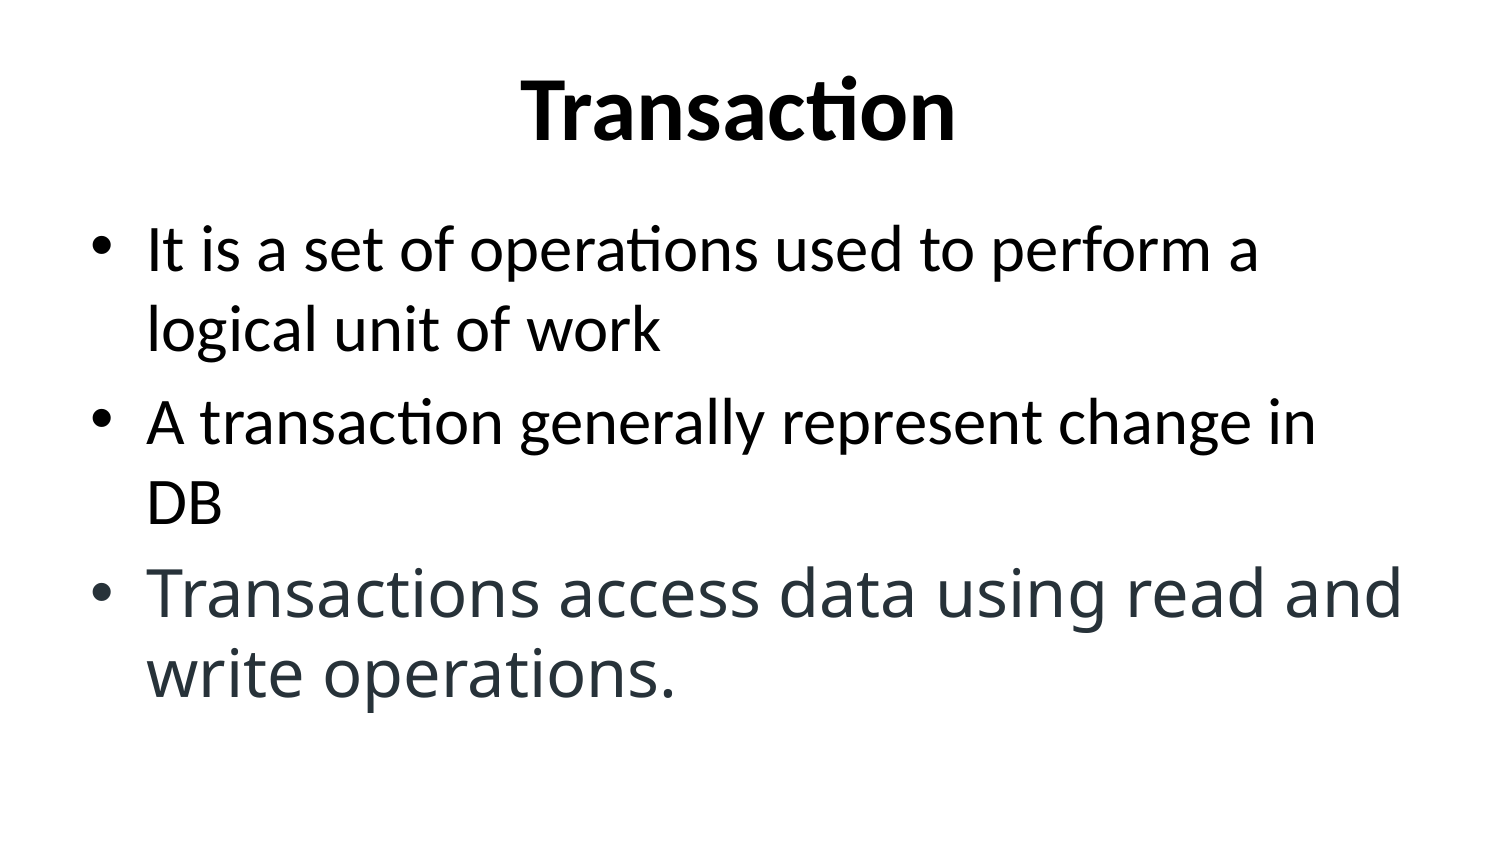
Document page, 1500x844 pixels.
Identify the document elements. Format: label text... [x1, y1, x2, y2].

title Transaction [75, 33, 1425, 175]
list It is a set of operations used to perform a logical unit of work A transaction generally represent change in DB Transactions access data using read and write operations. [75, 196, 1425, 844]
